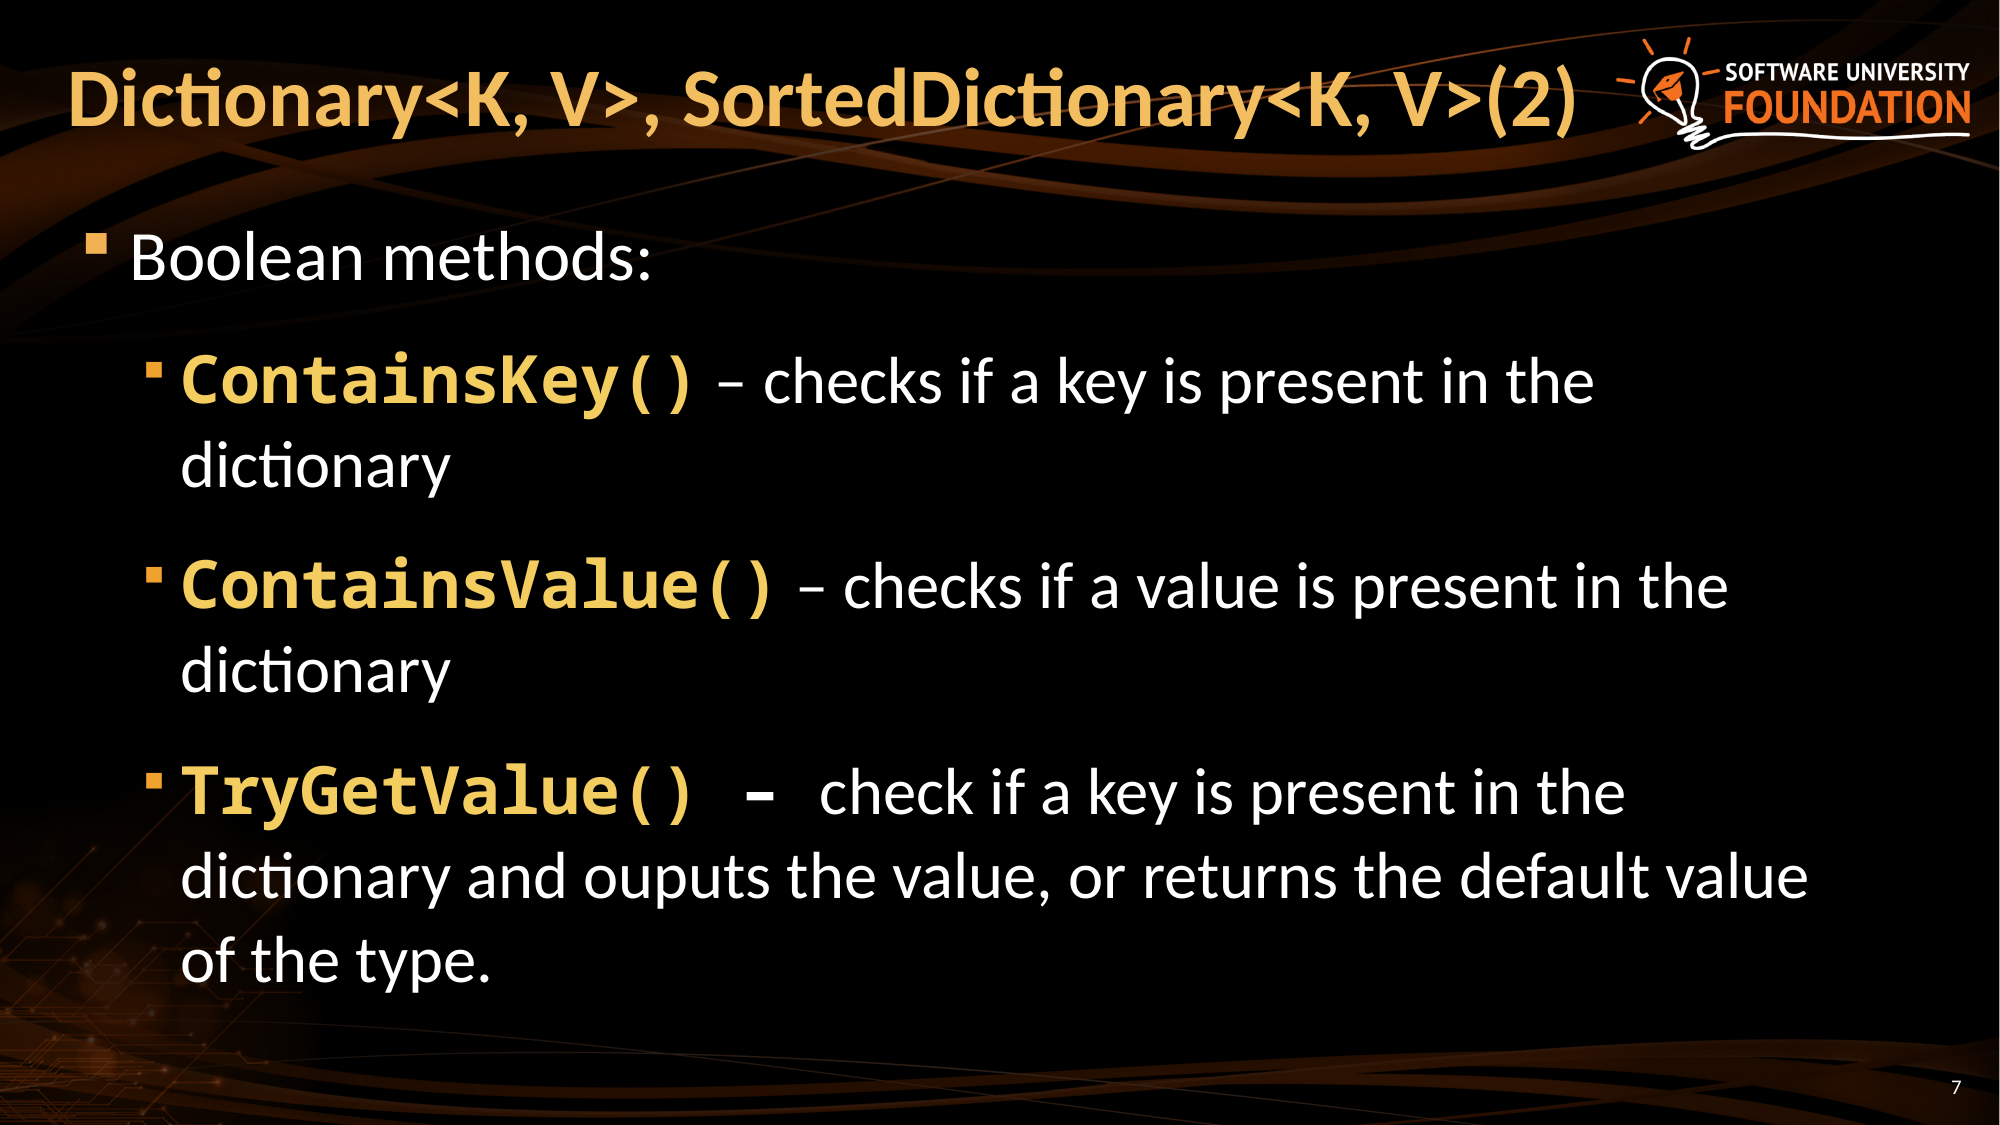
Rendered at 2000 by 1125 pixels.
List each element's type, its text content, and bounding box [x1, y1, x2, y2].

title Dictionary<K, V>, SortedDictionary<K, V>(2) [49, 24, 1713, 175]
list Boolean methods: ContainsKey() – checks if a key is present in the dictionary ContainsValue() – checks if a value is present in the dictionary TryGetValue() – check if a key is present in the dictionary and ouputs the value, or returns the default value of the type. [62, 200, 1875, 1103]
slide_number 7 [1897, 1070, 1968, 1103]
picture [0, 0, 2000, 1125]
